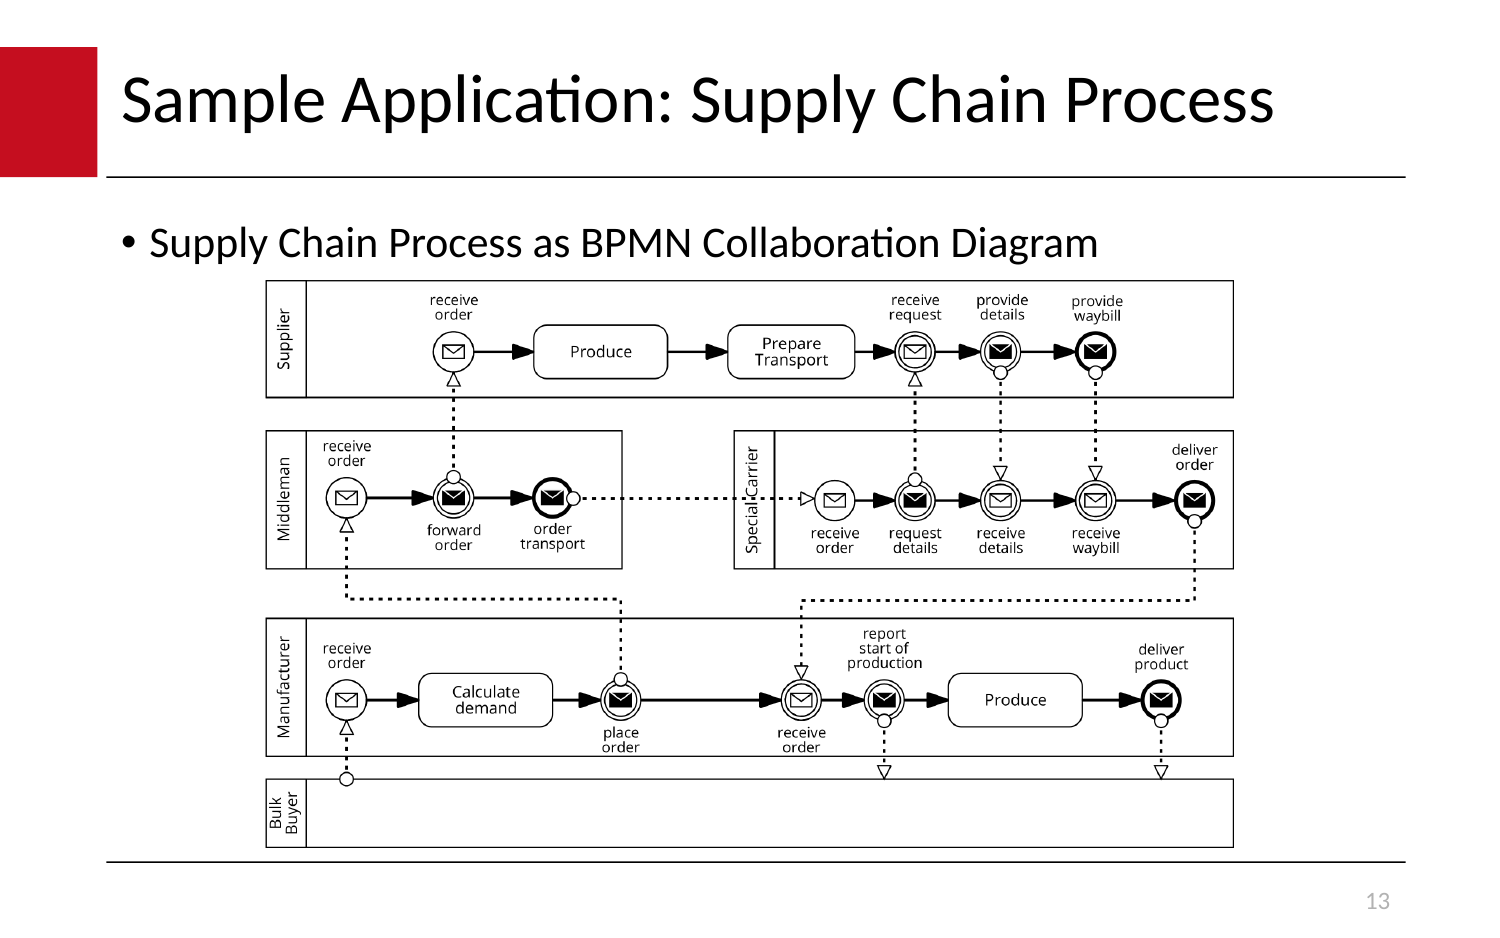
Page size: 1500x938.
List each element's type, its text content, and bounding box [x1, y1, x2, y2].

list Supply Chain Process as BPMN Collaboration Diagram [106, 212, 1406, 844]
title Sample Application: Supply Chain Process [106, 47, 1406, 154]
slide_number 13 [1101, 880, 1406, 918]
picture [264, 278, 1236, 849]
